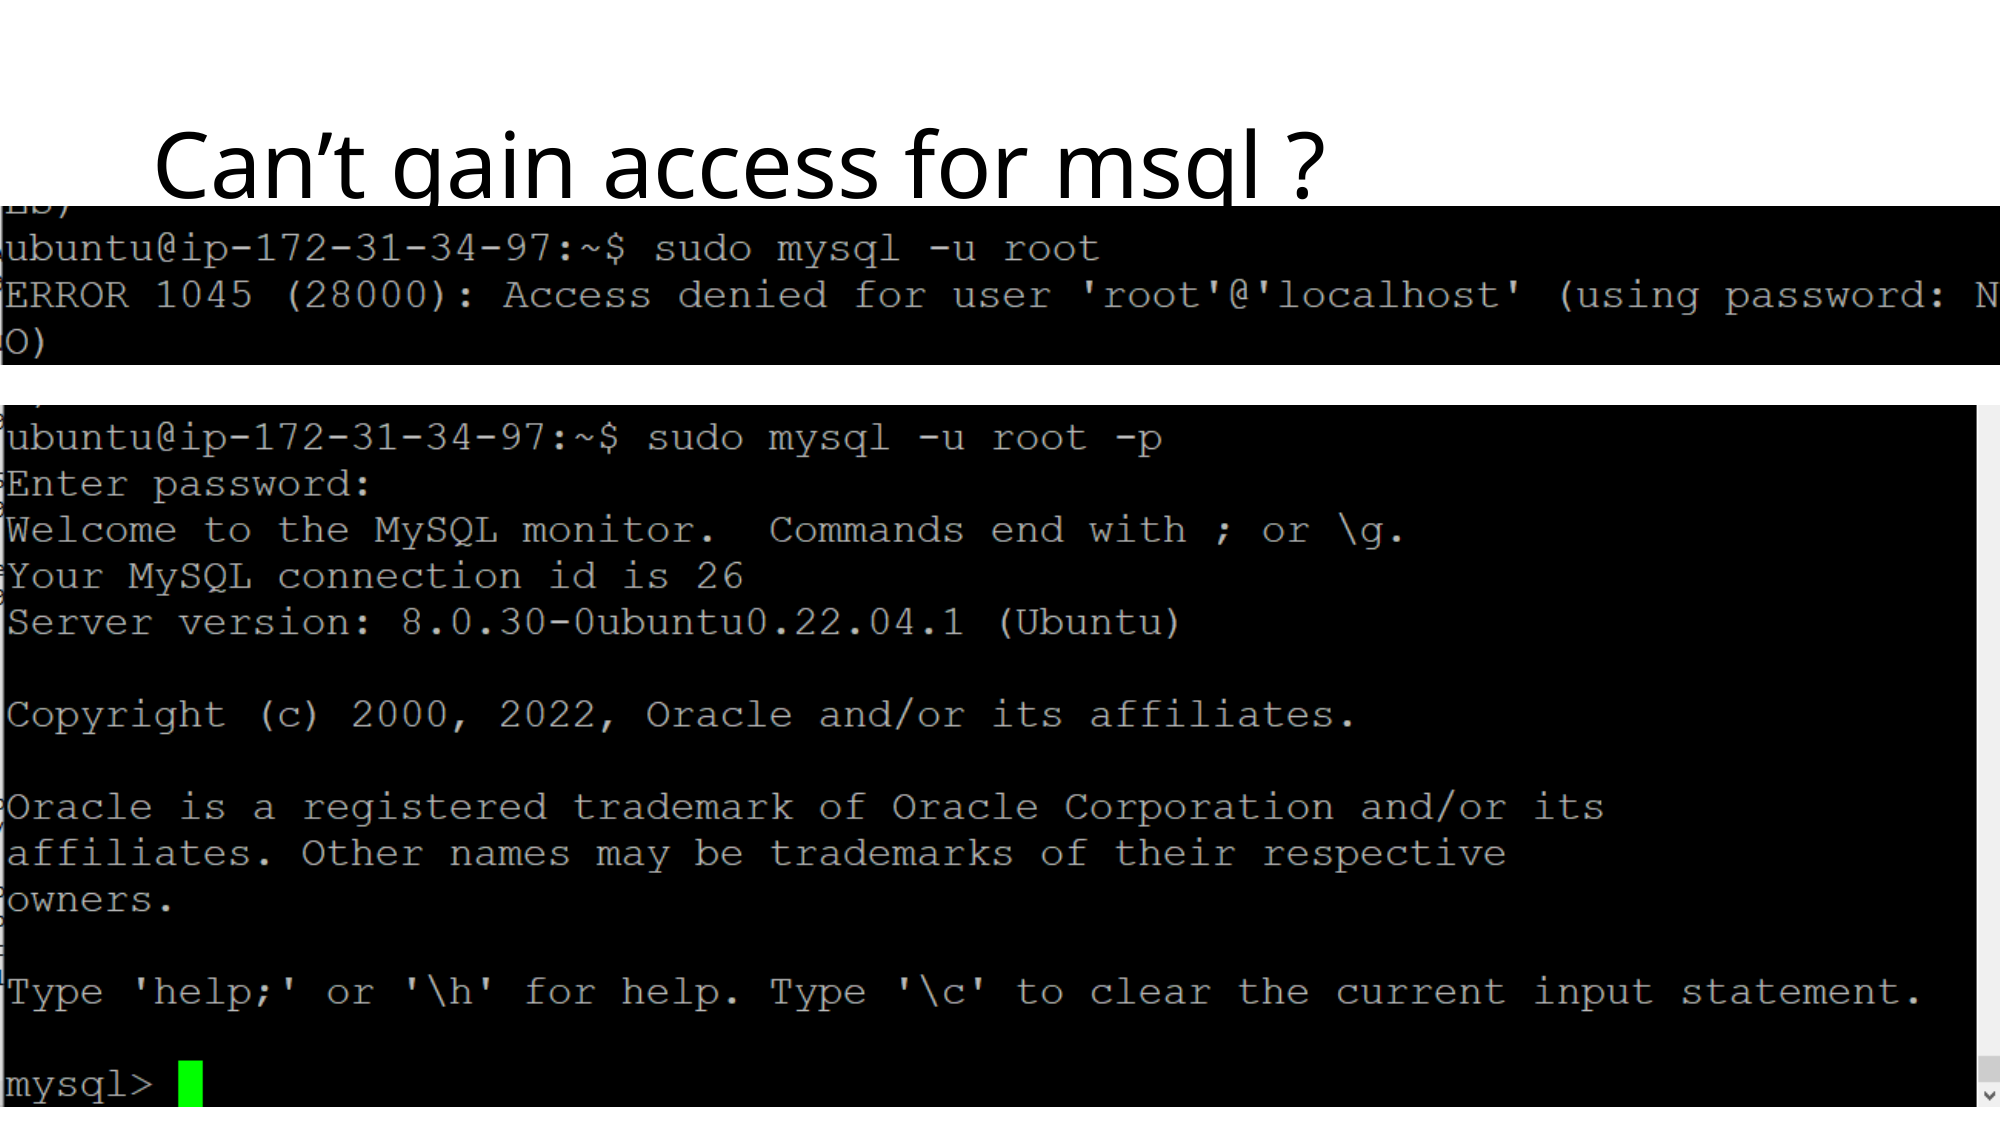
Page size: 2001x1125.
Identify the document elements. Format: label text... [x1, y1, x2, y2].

picture [0, 206, 2000, 365]
title Can’t gain access for msql ? [137, 59, 1863, 206]
picture [0, 405, 2000, 1107]
